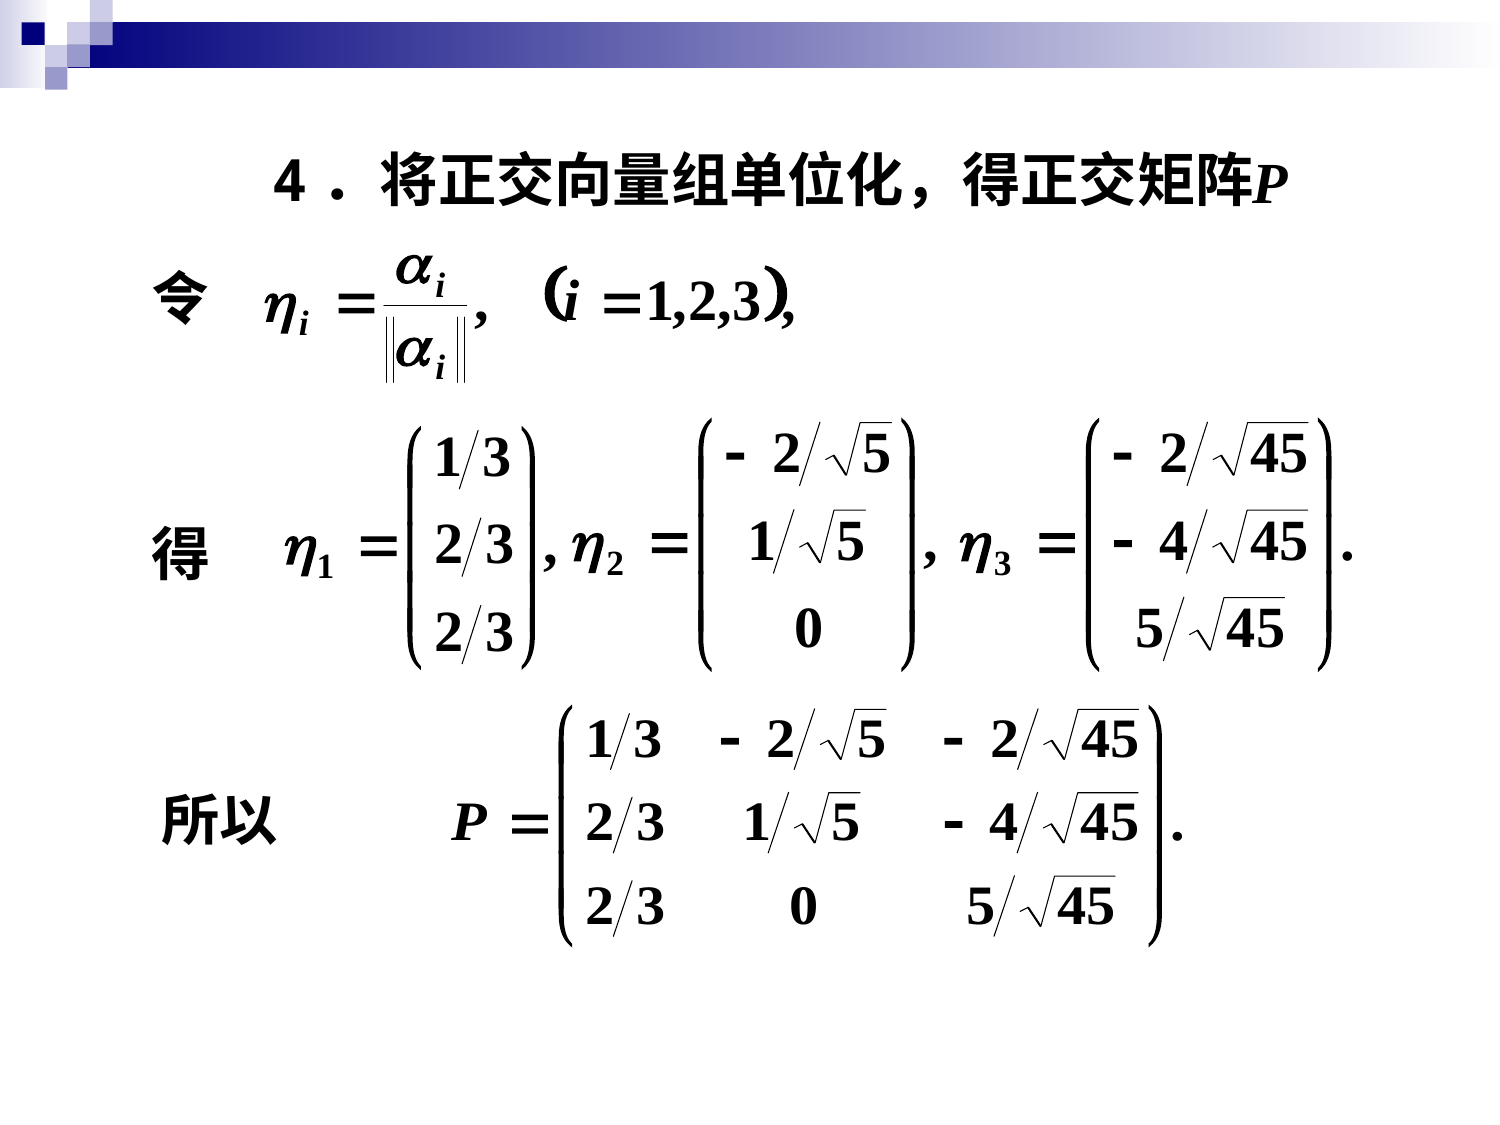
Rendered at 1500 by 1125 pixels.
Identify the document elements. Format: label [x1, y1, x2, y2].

text_box [262, 135, 1295, 222]
text_box [283, 423, 580, 673]
text_box [149, 230, 799, 388]
text_box [958, 414, 1357, 676]
text_box [149, 522, 213, 588]
text_box [570, 414, 955, 676]
text_box [160, 701, 1188, 951]
